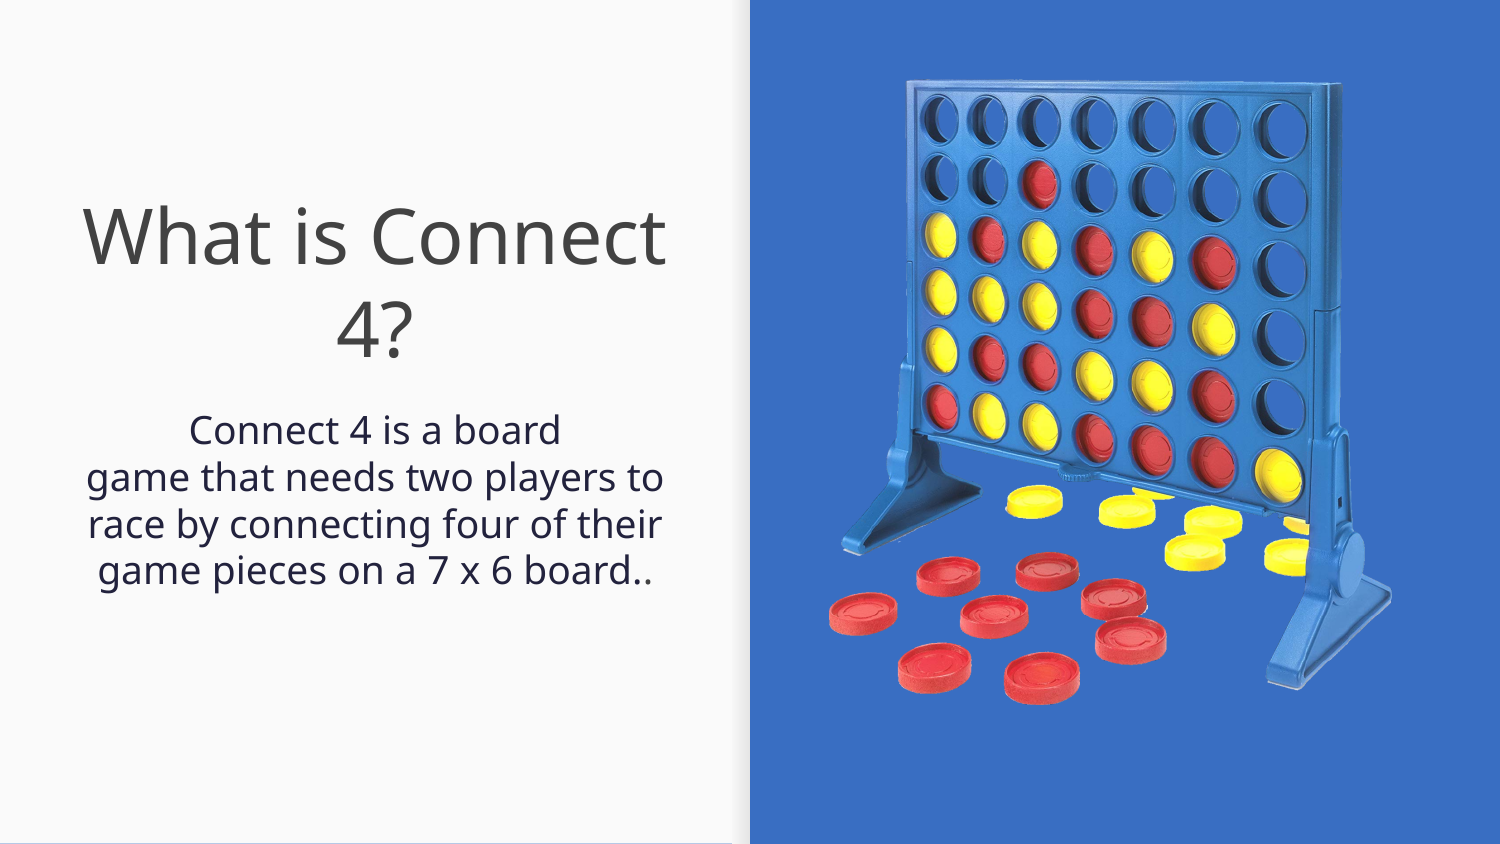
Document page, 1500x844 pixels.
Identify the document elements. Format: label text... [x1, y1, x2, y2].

subtitle Connect 4 is a board game that needs two players to race by connecting four of their game pieces on a 7 x 6 board.. [43, 390, 708, 612]
title What is Connect 4? [43, 171, 708, 388]
picture [827, 77, 1393, 705]
